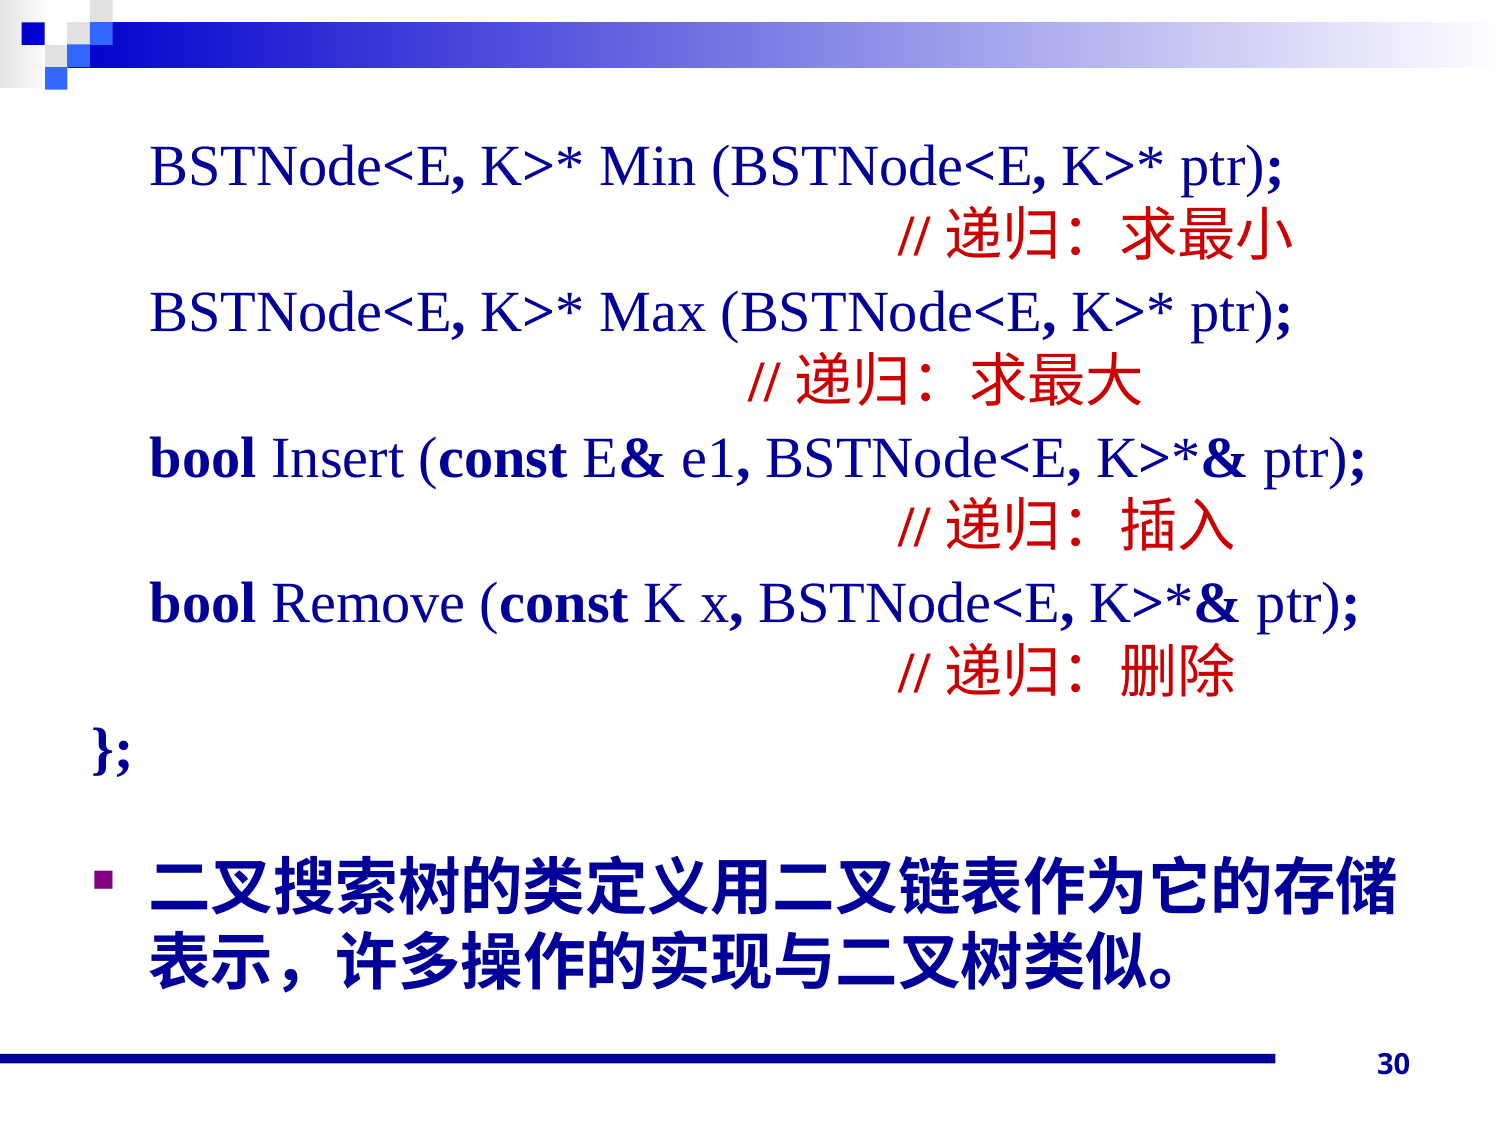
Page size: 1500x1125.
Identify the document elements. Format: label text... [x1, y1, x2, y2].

slide_number 30 [1074, 1065, 1425, 1093]
list BSTNode<E, K>* Min (BSTNode<E, K>* ptr); //递归：求最小 BSTNode<E, K>* Max (BSTNode<E, K>* ptr); //递归：求最大 bool Insert (const E& e1, BSTNode<E, K>*& ptr); //递归：插入 bool Remove (const K x, BSTNode<E, K>*& ptr); //递归：删除 }; 二叉搜索树的类定义用二叉链表作为它的存储表示，许多操作的实现与二叉树类似。 [76, 119, 1459, 1065]
